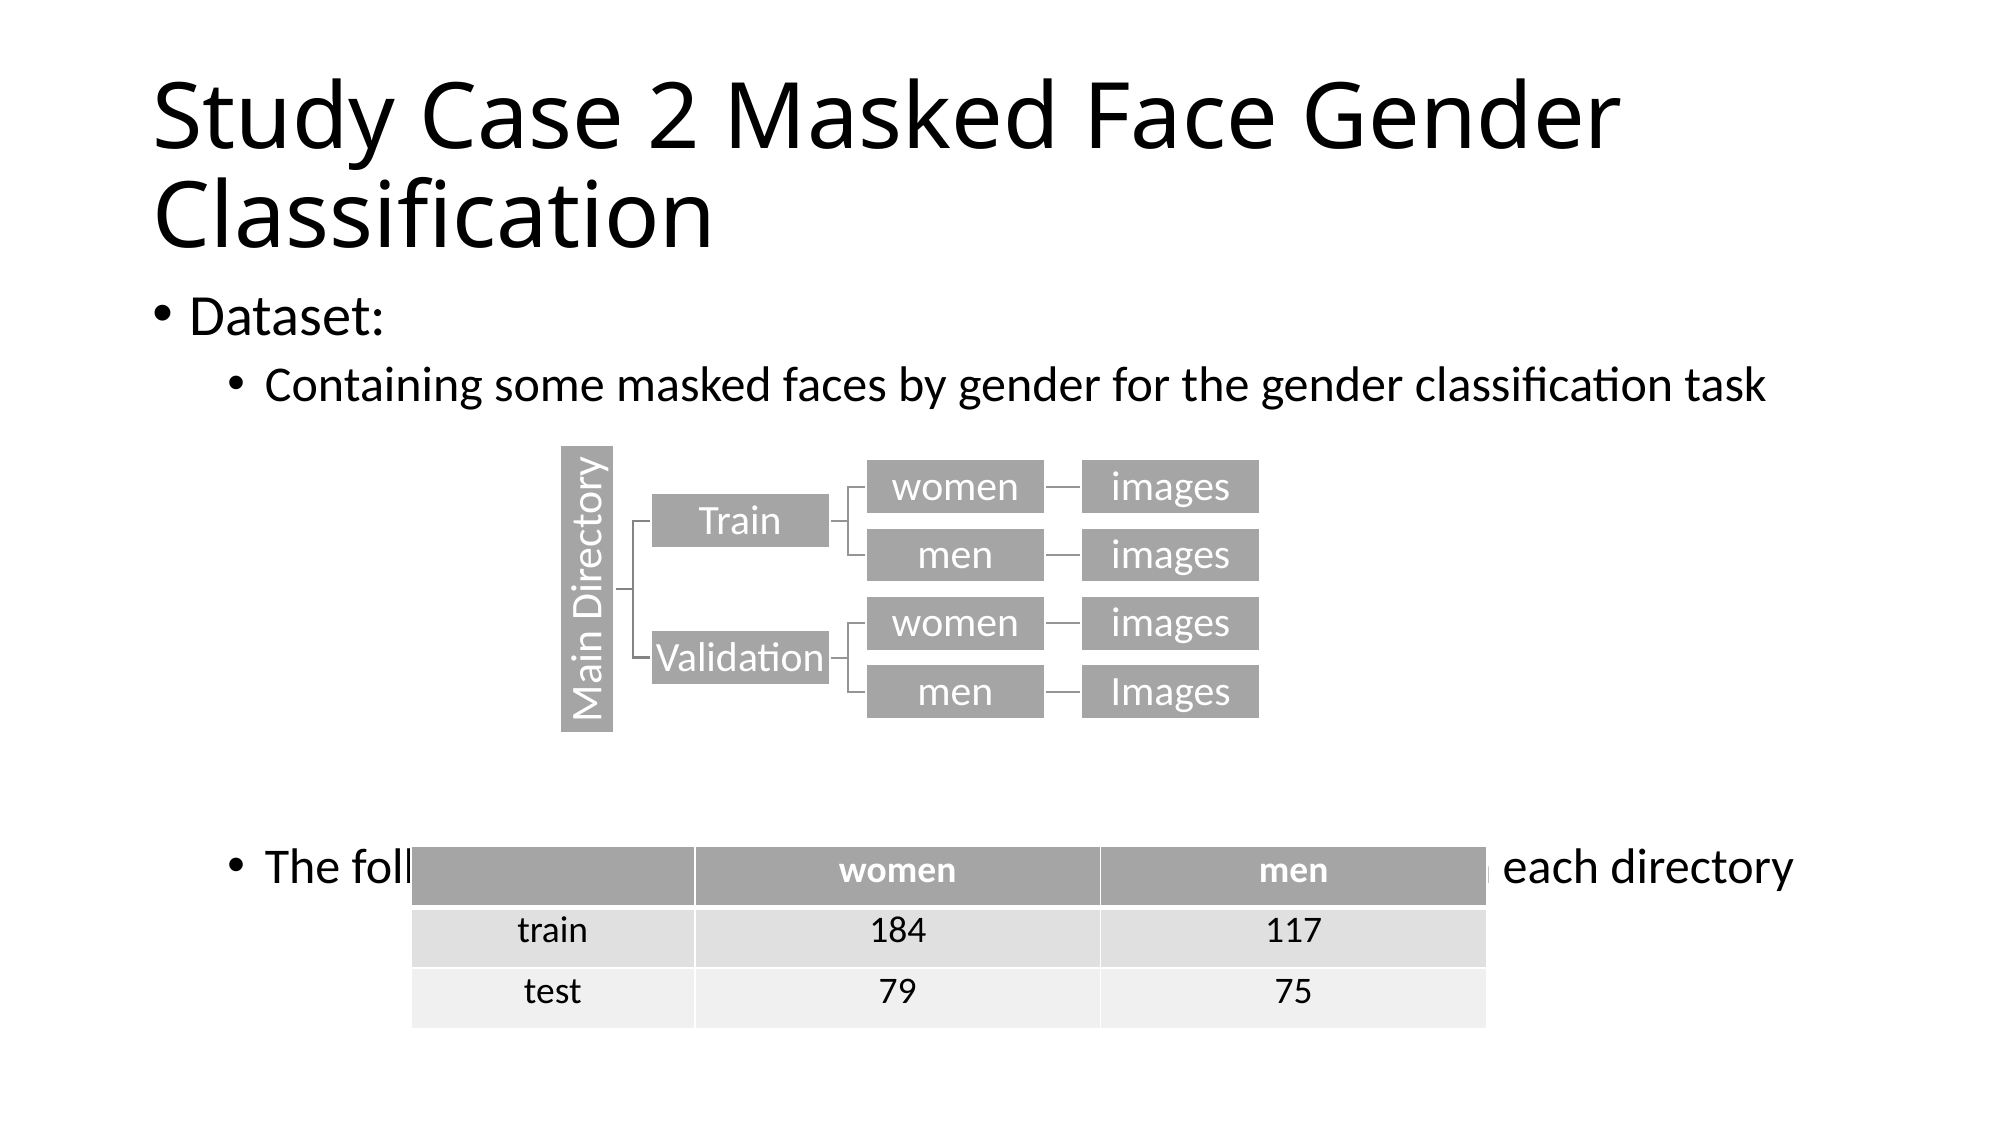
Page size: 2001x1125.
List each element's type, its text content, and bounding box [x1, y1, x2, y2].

table_header men [1101, 847, 1486, 905]
table_cell 184 [696, 910, 1100, 967]
table_cell 75 [1101, 969, 1486, 1028]
title Study Case 2 Masked Face Gender Classification [137, 59, 1941, 278]
table_cell train [412, 910, 694, 967]
table_cell test [412, 969, 694, 1028]
table_header [412, 847, 694, 905]
table_cell 79 [696, 969, 1100, 1028]
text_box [333, 445, 1487, 734]
table_cell 117 [1101, 910, 1486, 967]
list Dataset: Containing some masked faces by gender for the gender classification task The following table is a summary of the number of images in each directory [137, 277, 1863, 992]
table_header women [696, 847, 1100, 905]
